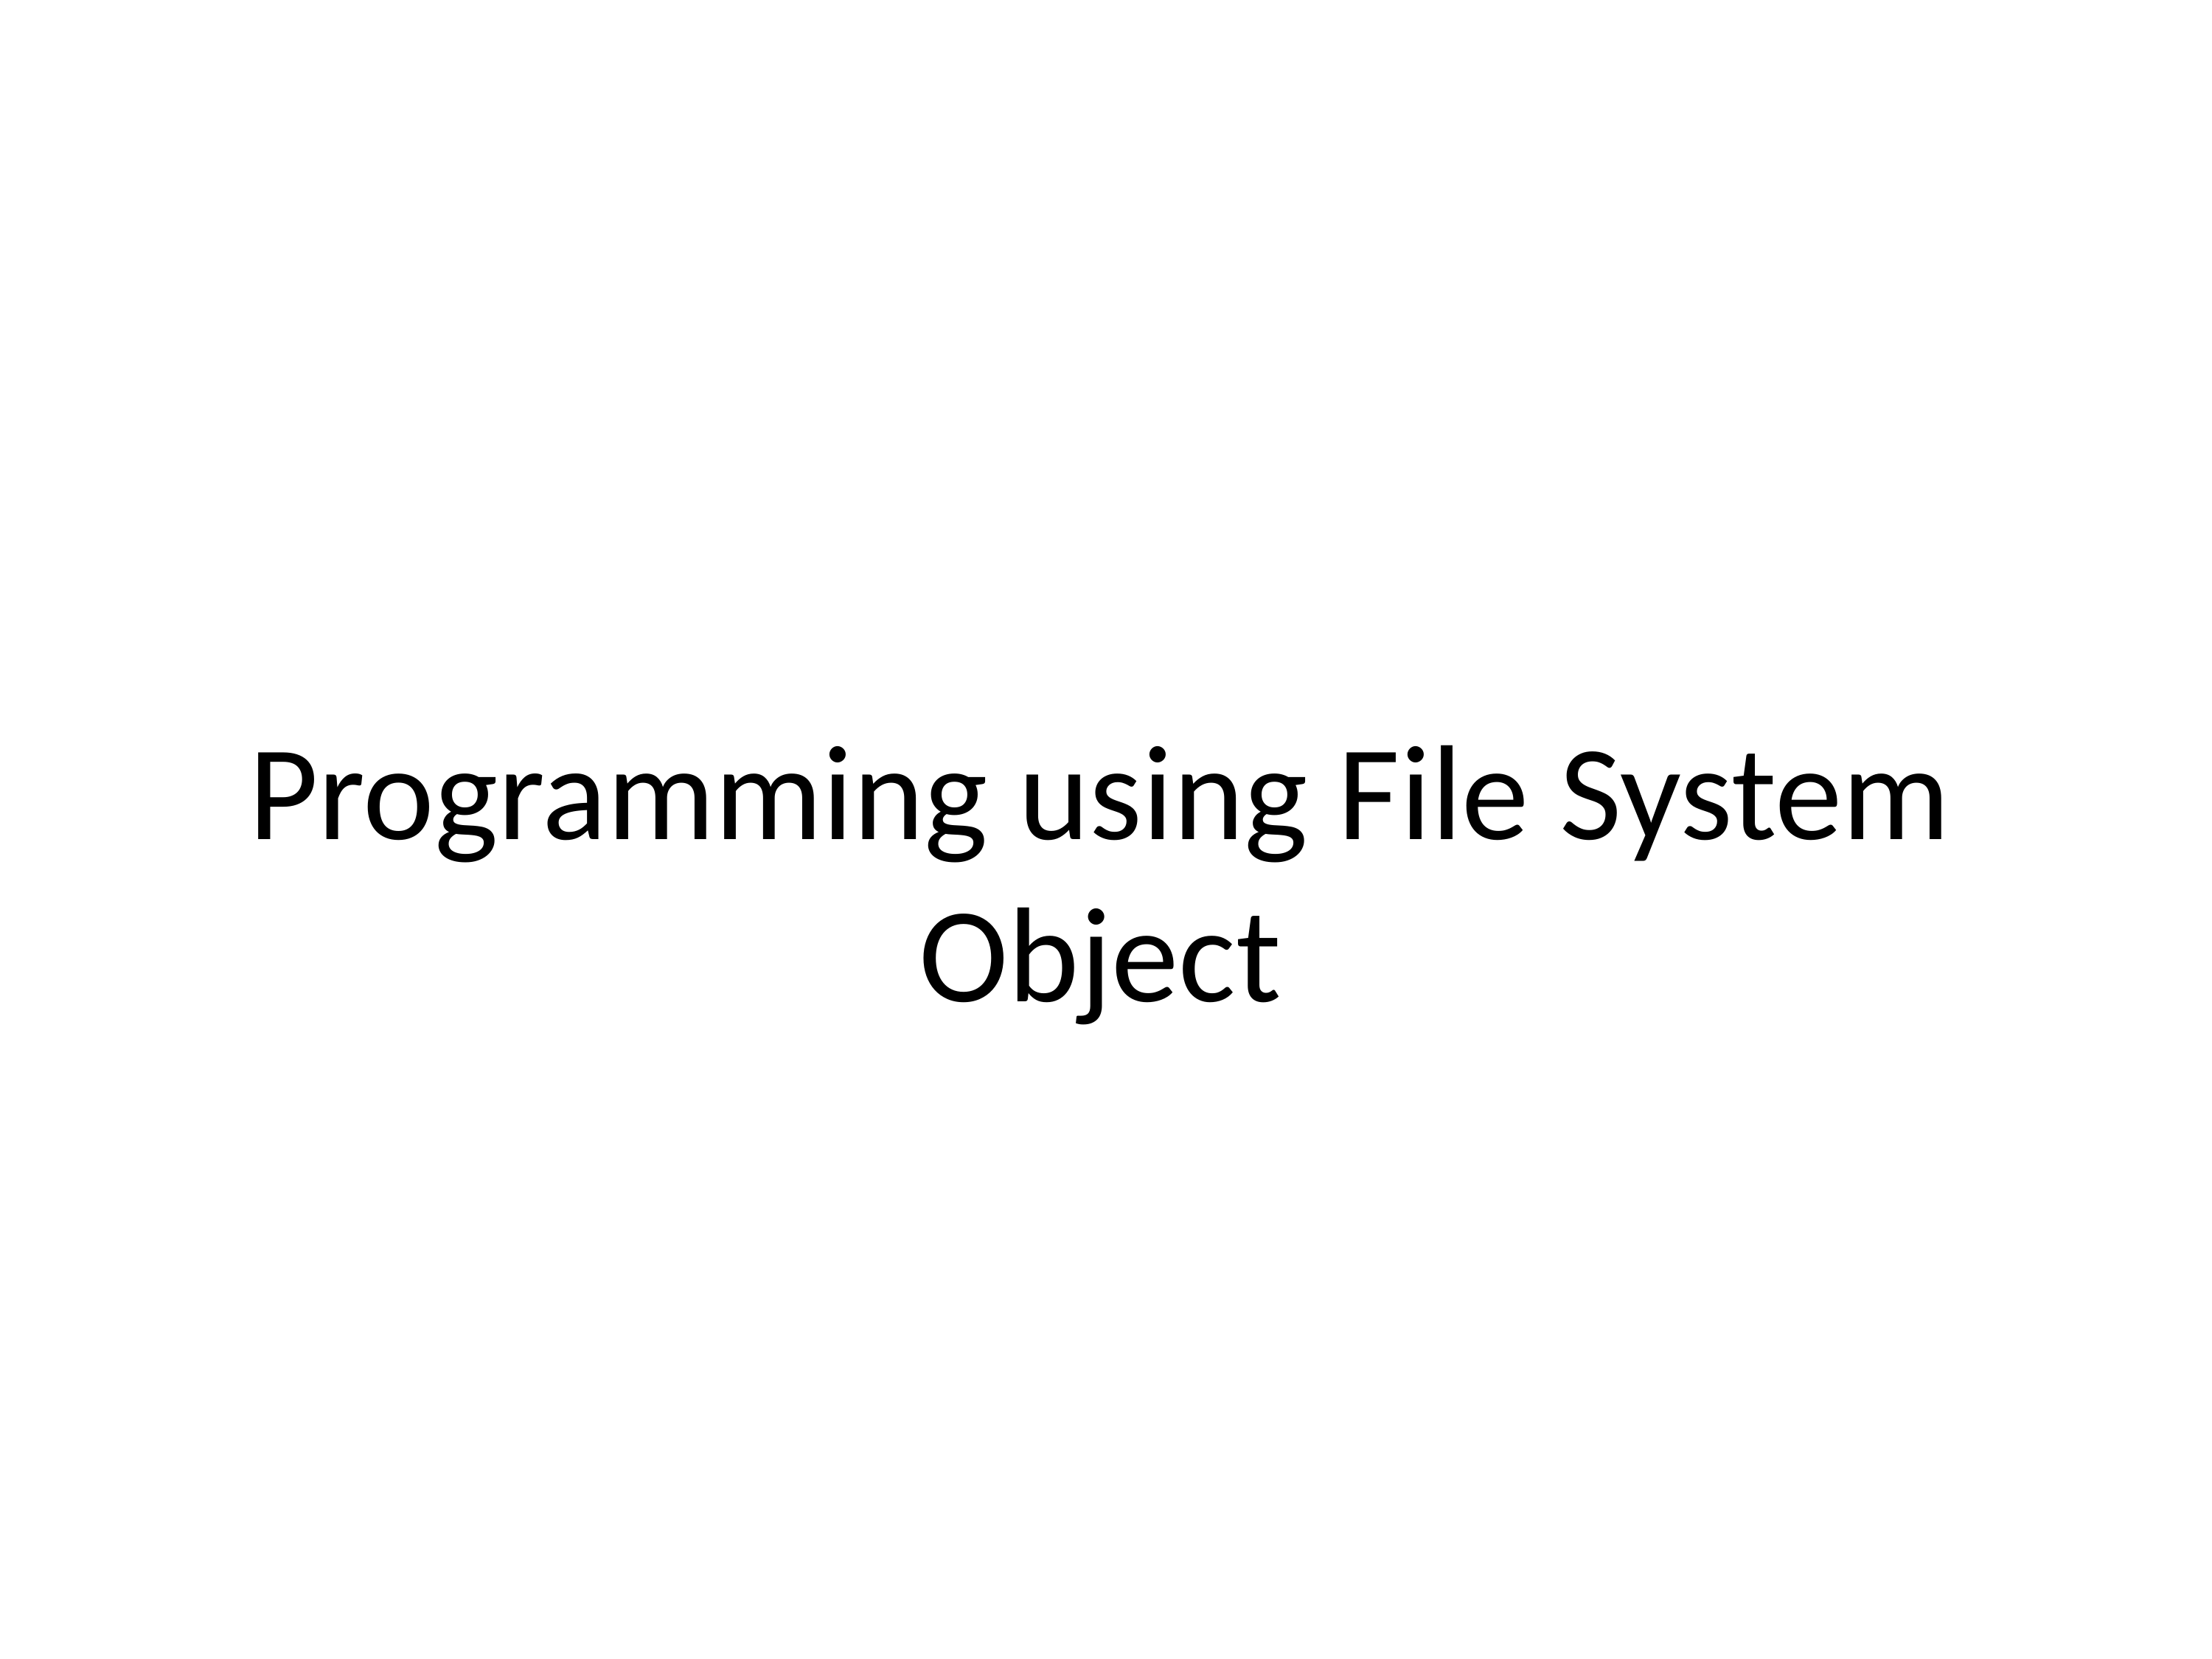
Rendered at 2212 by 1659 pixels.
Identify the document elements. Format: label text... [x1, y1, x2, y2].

text_box Programming using File System Object [0, 626, 2212, 1106]
